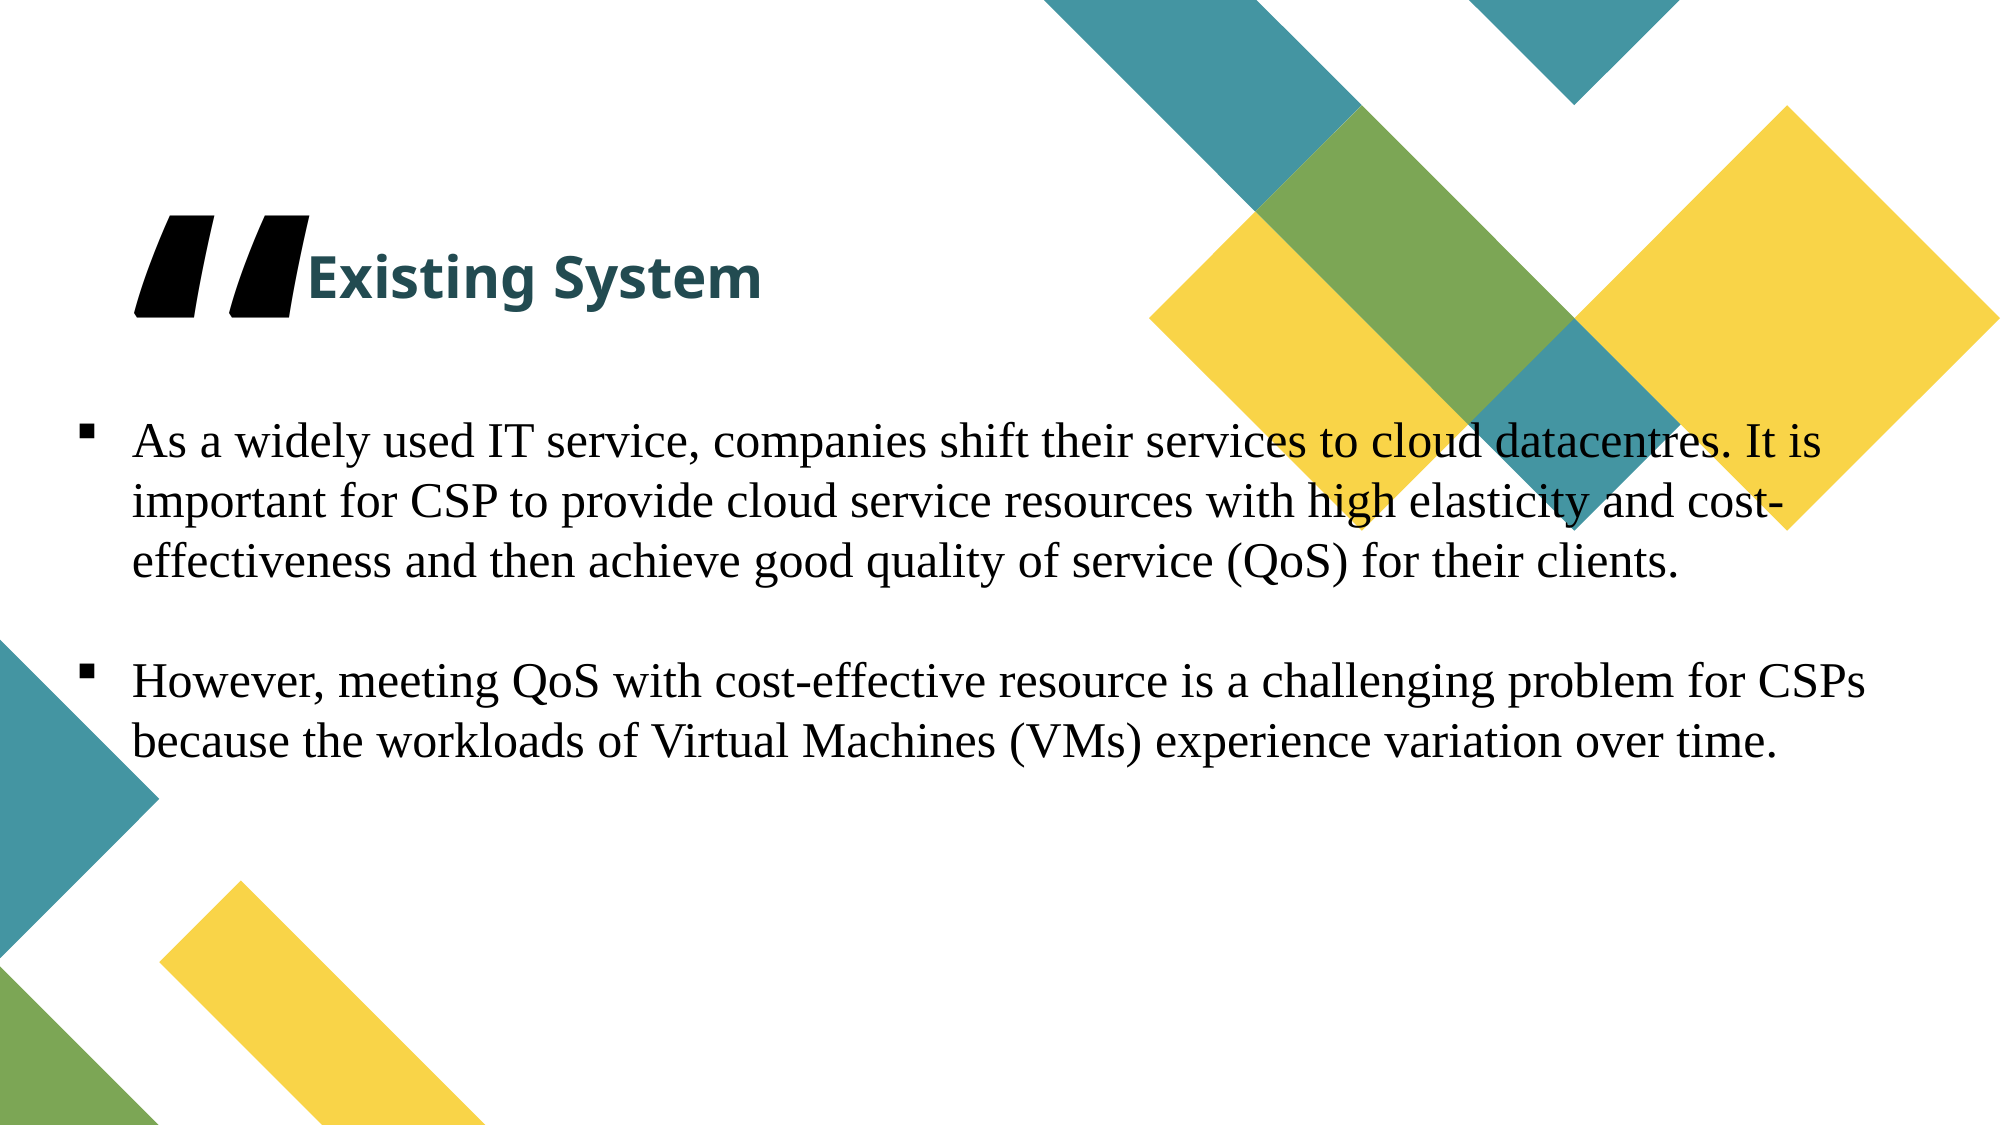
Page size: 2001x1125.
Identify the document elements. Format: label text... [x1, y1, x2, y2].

text_box Existing System [292, 232, 1097, 318]
text_box As a widely used IT service, companies shift their services to cloud datacentres. It is important for CSP to provide cloud service resources with high elasticity and cost-effectiveness and then achieve good quality of service (QoS) for their clients. However, meeting QoS with cost-effective resource is a challenging problem for CSPs because the workloads of Virtual Machines (VMs) experience variation over time. [60, 399, 1918, 895]
title [158, 895, 453, 946]
